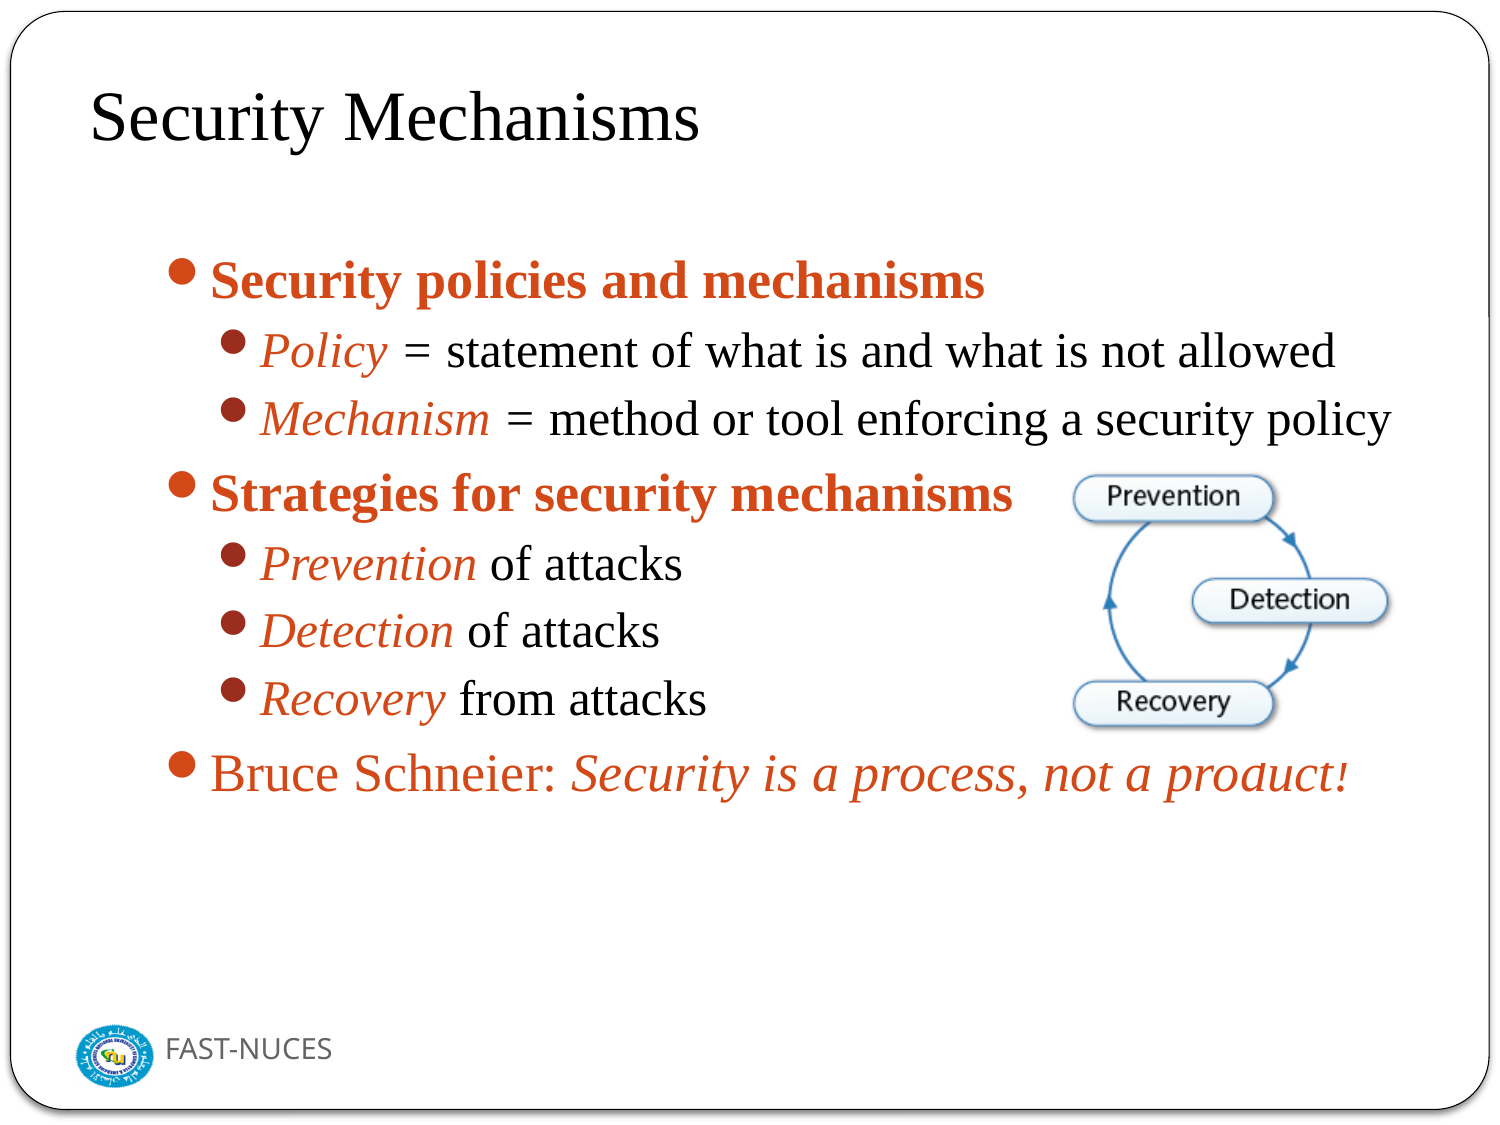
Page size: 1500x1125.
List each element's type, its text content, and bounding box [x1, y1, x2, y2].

footer FAST-NUCES [150, 1012, 800, 1088]
title Security Mechanisms [75, 62, 1350, 170]
list Security policies and mechanisms Policy = statement of what is and what is not allowed Mechanism = method or tool enforcing a security policy Strategies for security mechanisms Prevention of attacks Detection of attacks Recovery from attacks Bruce Schneier: Security is a process, not a product! [150, 237, 1425, 863]
picture [74, 1024, 154, 1088]
picture [91, 1038, 138, 1075]
picture [1037, 451, 1404, 763]
picture [123, 1060, 154, 1088]
